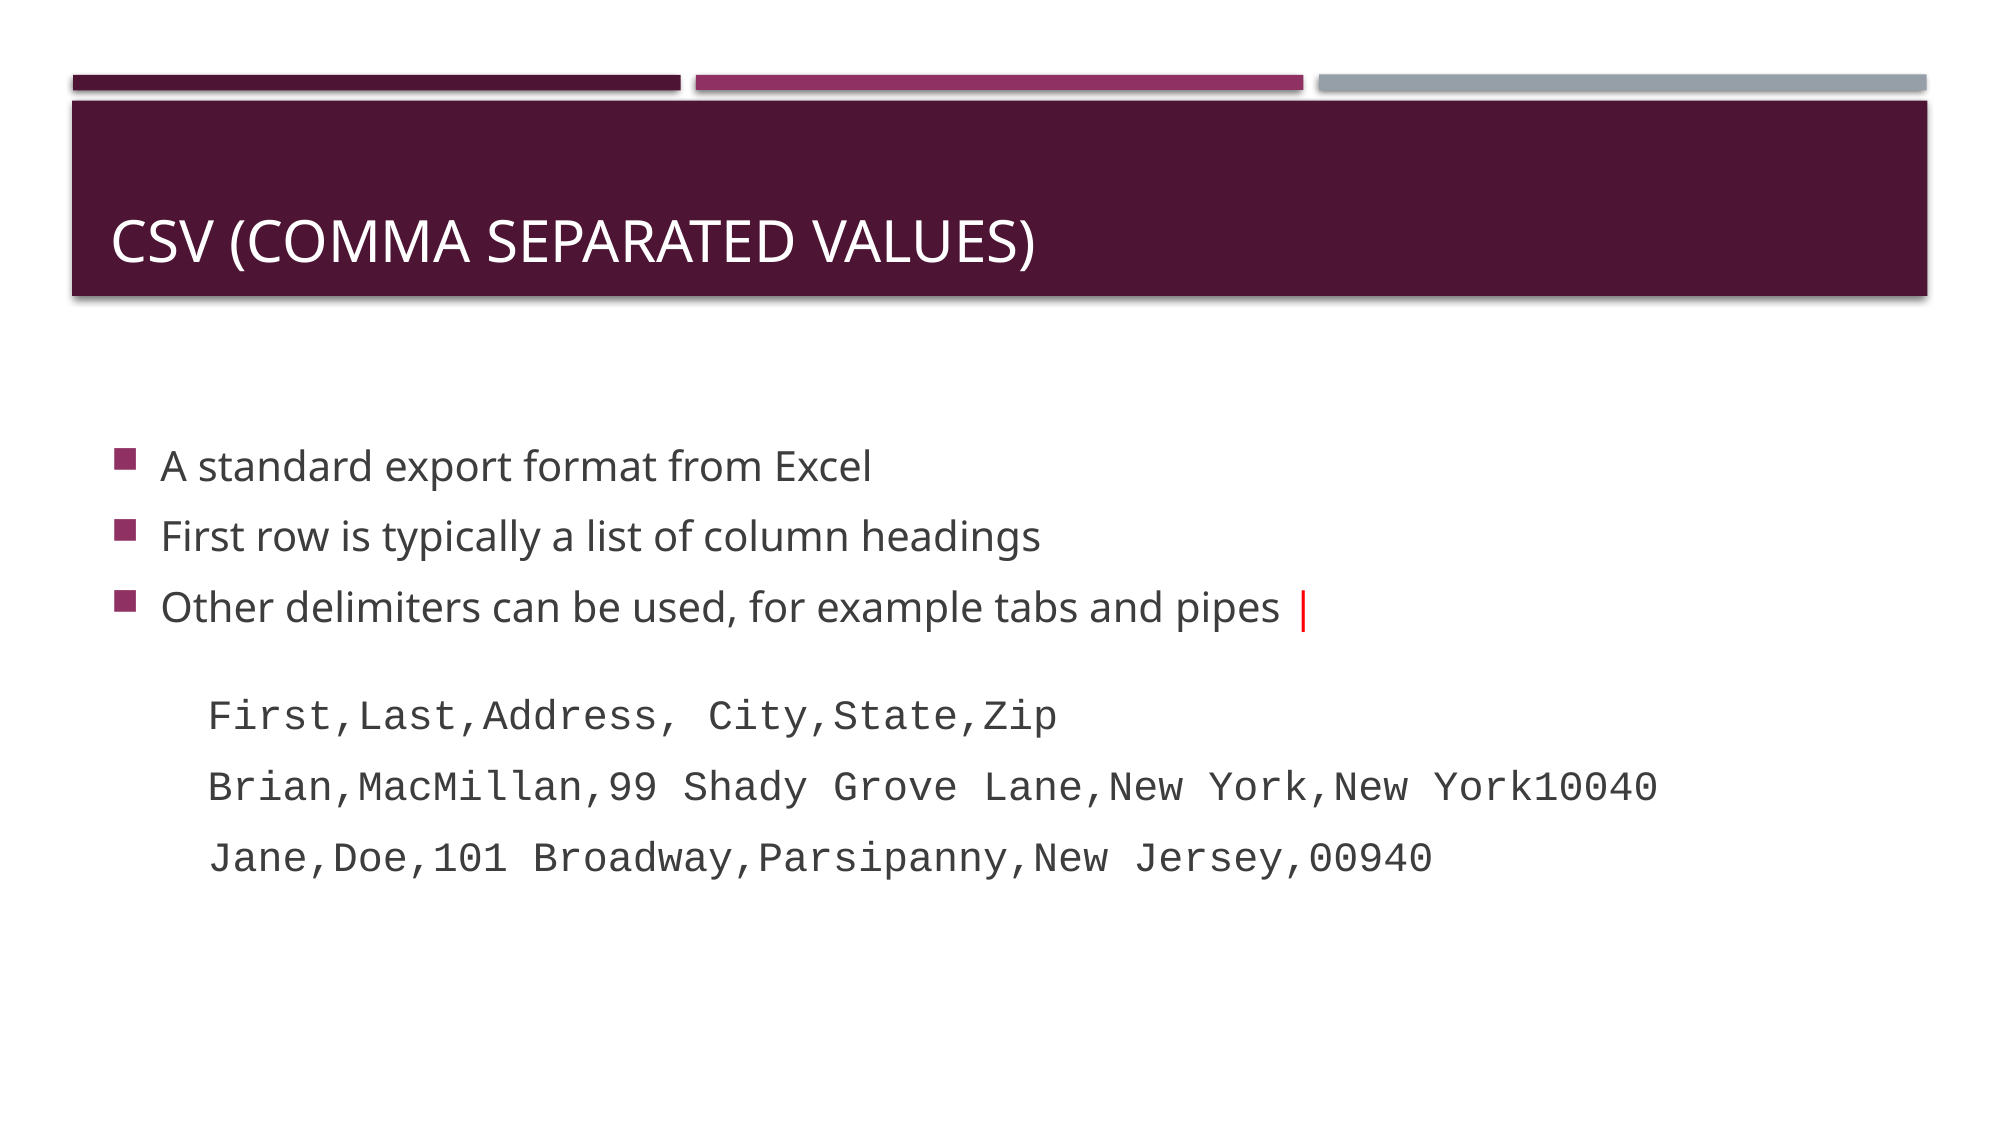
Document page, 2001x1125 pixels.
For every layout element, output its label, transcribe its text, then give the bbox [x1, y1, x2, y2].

list A standard export format from Excel First row is typically a list of column headings Other delimiters can be used, for example tabs and pipes | First,Last,Address, City,State,Zip Brian,MacMillan,99 Shady Grove Lane,New York,New York10040 Jane,Doe,101 Broadway,Parsipanny,New Jersey,00940 [95, 357, 1905, 962]
title CSV (Comma Separated Values) [95, 115, 1905, 282]
